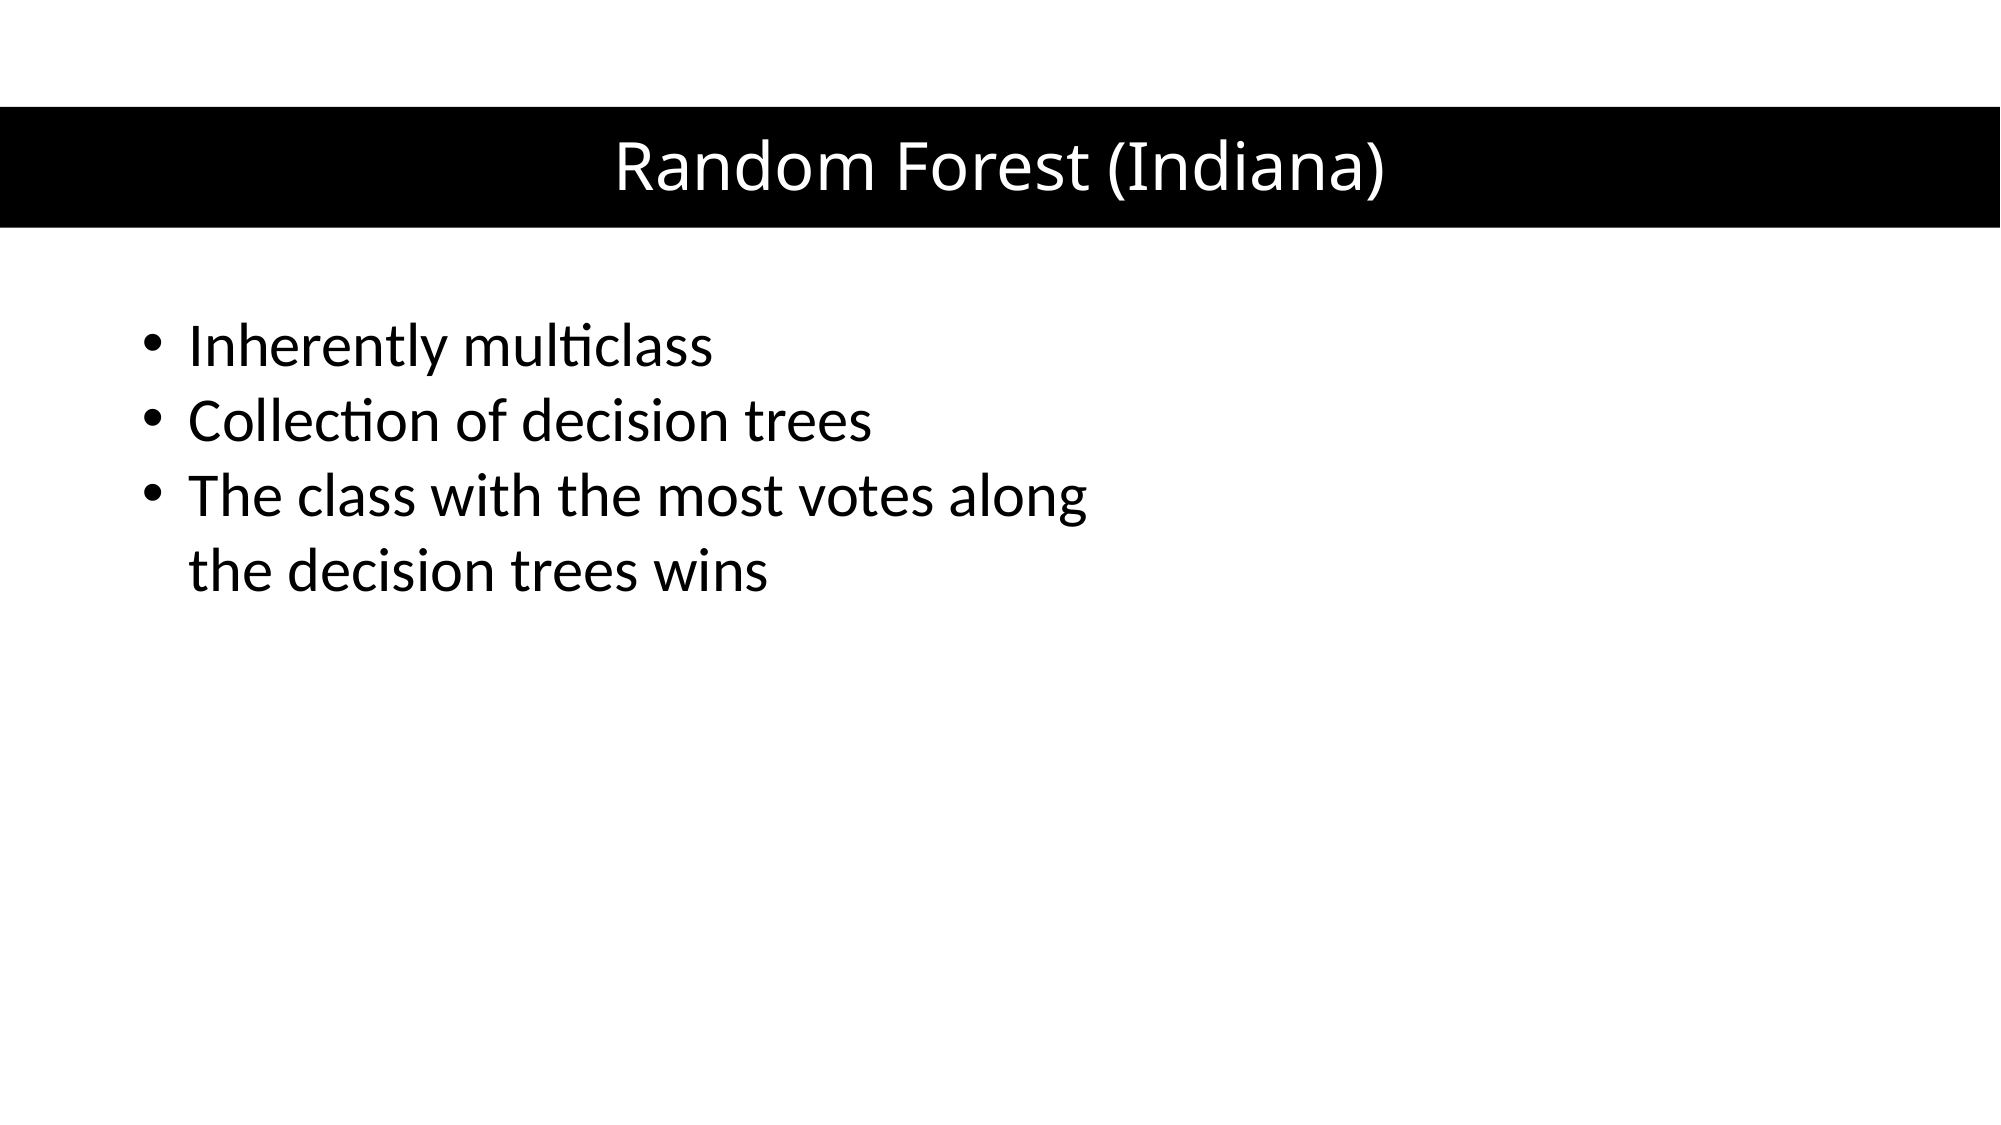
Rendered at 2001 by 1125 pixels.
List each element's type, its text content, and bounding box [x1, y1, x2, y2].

text_box [0, 106, 2000, 229]
text_box Inherently multiclass Collection of decision trees The class with the most votes along the decision trees wins [126, 296, 1124, 612]
title Random Forest (Indiana) [137, 110, 1863, 228]
